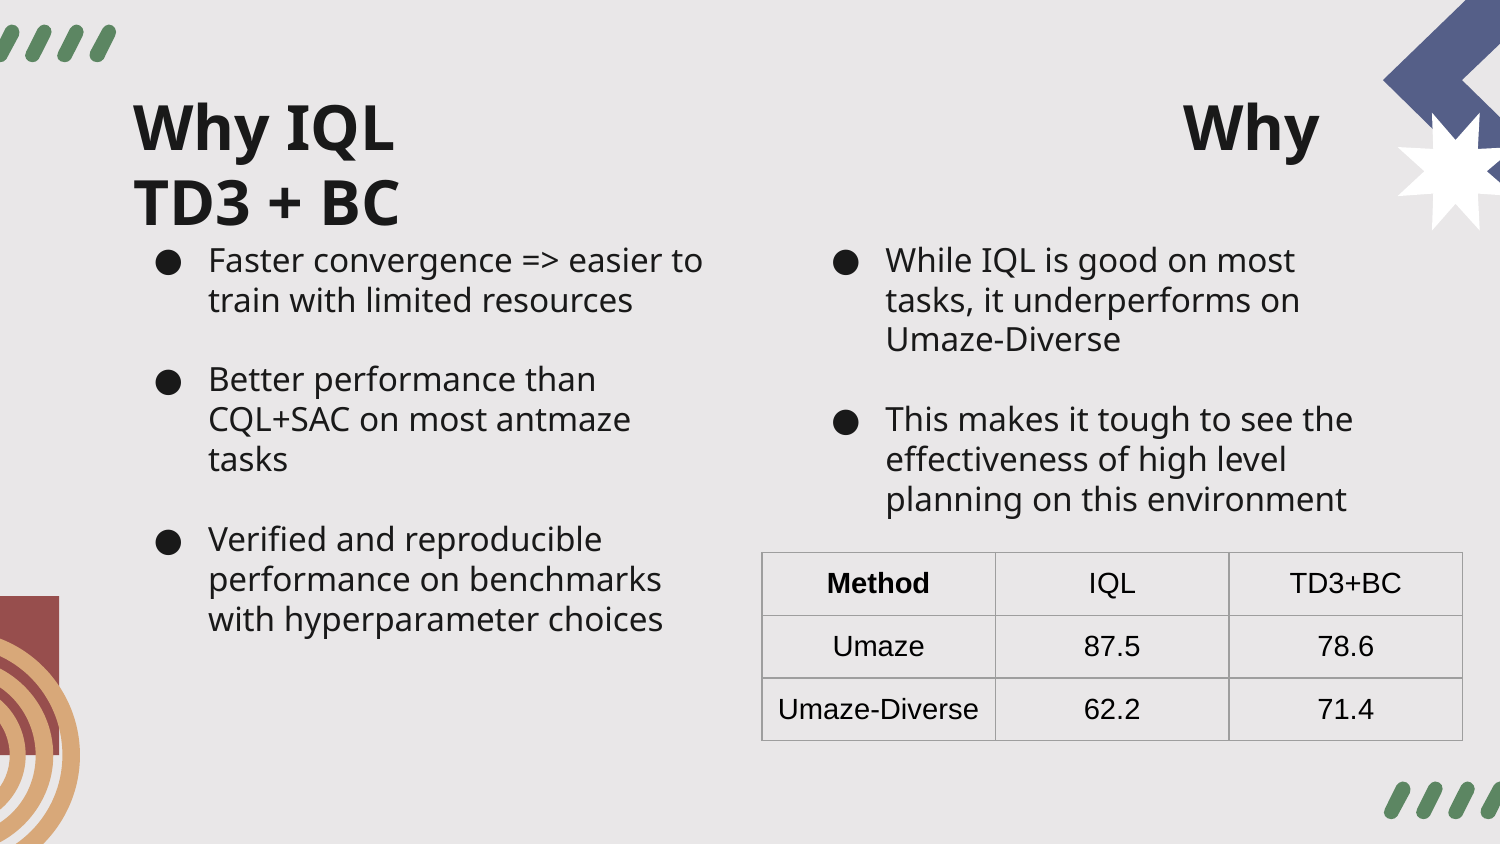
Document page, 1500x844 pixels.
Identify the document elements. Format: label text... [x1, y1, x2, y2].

table_header IQL [996, 553, 1228, 615]
subtitle While IQL is good on most tasks, it underperforms on Umaze-Diverse This makes it tough to see the effectiveness of high level planning on this environment [795, 223, 1383, 552]
table_cell 78.6 [1230, 616, 1462, 677]
table_cell 71.4 [1230, 679, 1462, 740]
table_header TD3+BC [1230, 553, 1462, 615]
table_cell Umaze-Diverse [763, 679, 995, 740]
subtitle Faster convergence => easier to train with limited resources Better performance than CQL+SAC on most antmaze tasks Verified and reproducible performance on benchmarks with hyperparameter choices [118, 223, 722, 655]
table_header Method [763, 553, 995, 615]
table_cell 87.5 [996, 616, 1228, 677]
table_cell Umaze [763, 616, 995, 677]
table_cell 62.2 [996, 679, 1228, 740]
title Why IQL Why TD3 + BC [118, 72, 1382, 167]
